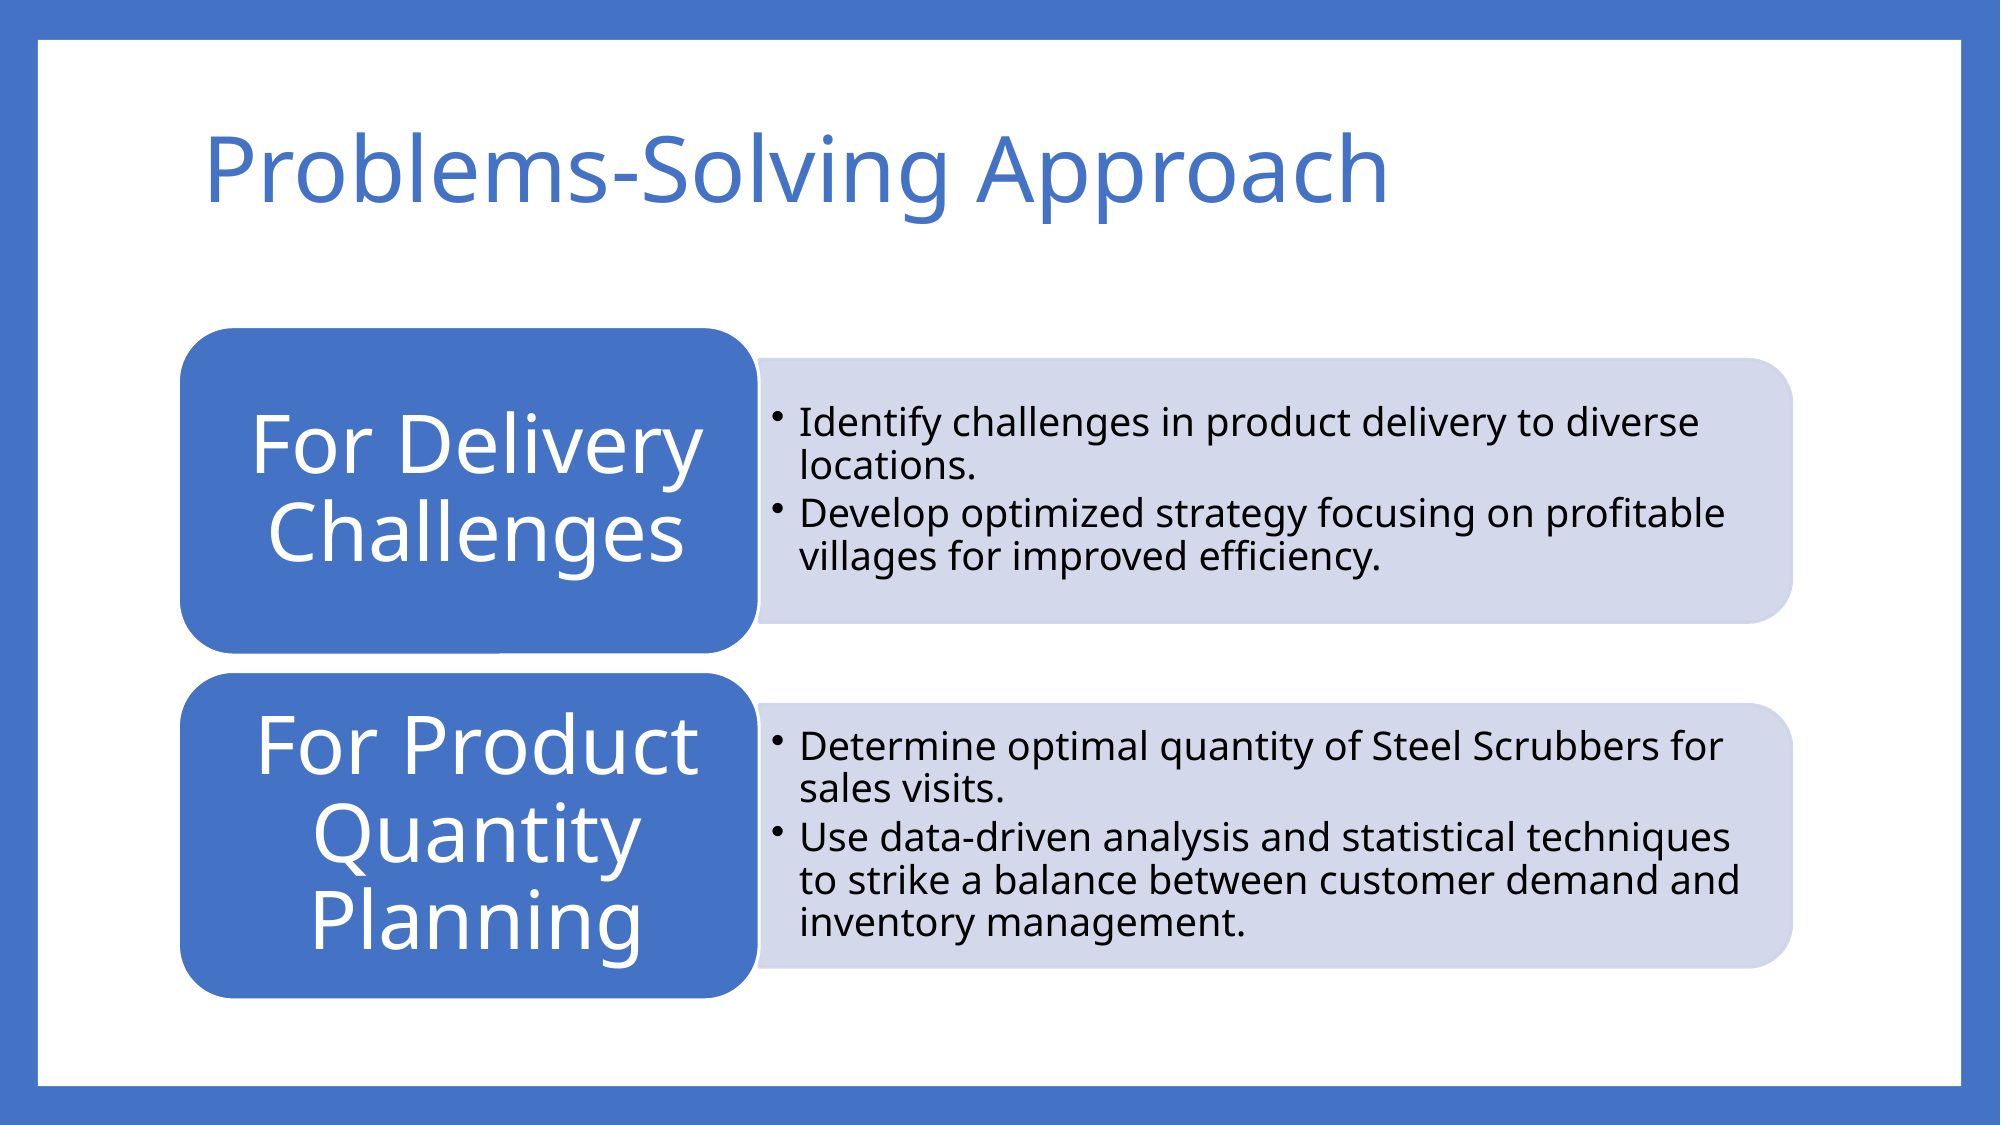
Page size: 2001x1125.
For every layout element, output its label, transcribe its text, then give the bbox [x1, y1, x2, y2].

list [178, 326, 1792, 1001]
title Problems-Solving Approach [187, 99, 1774, 245]
